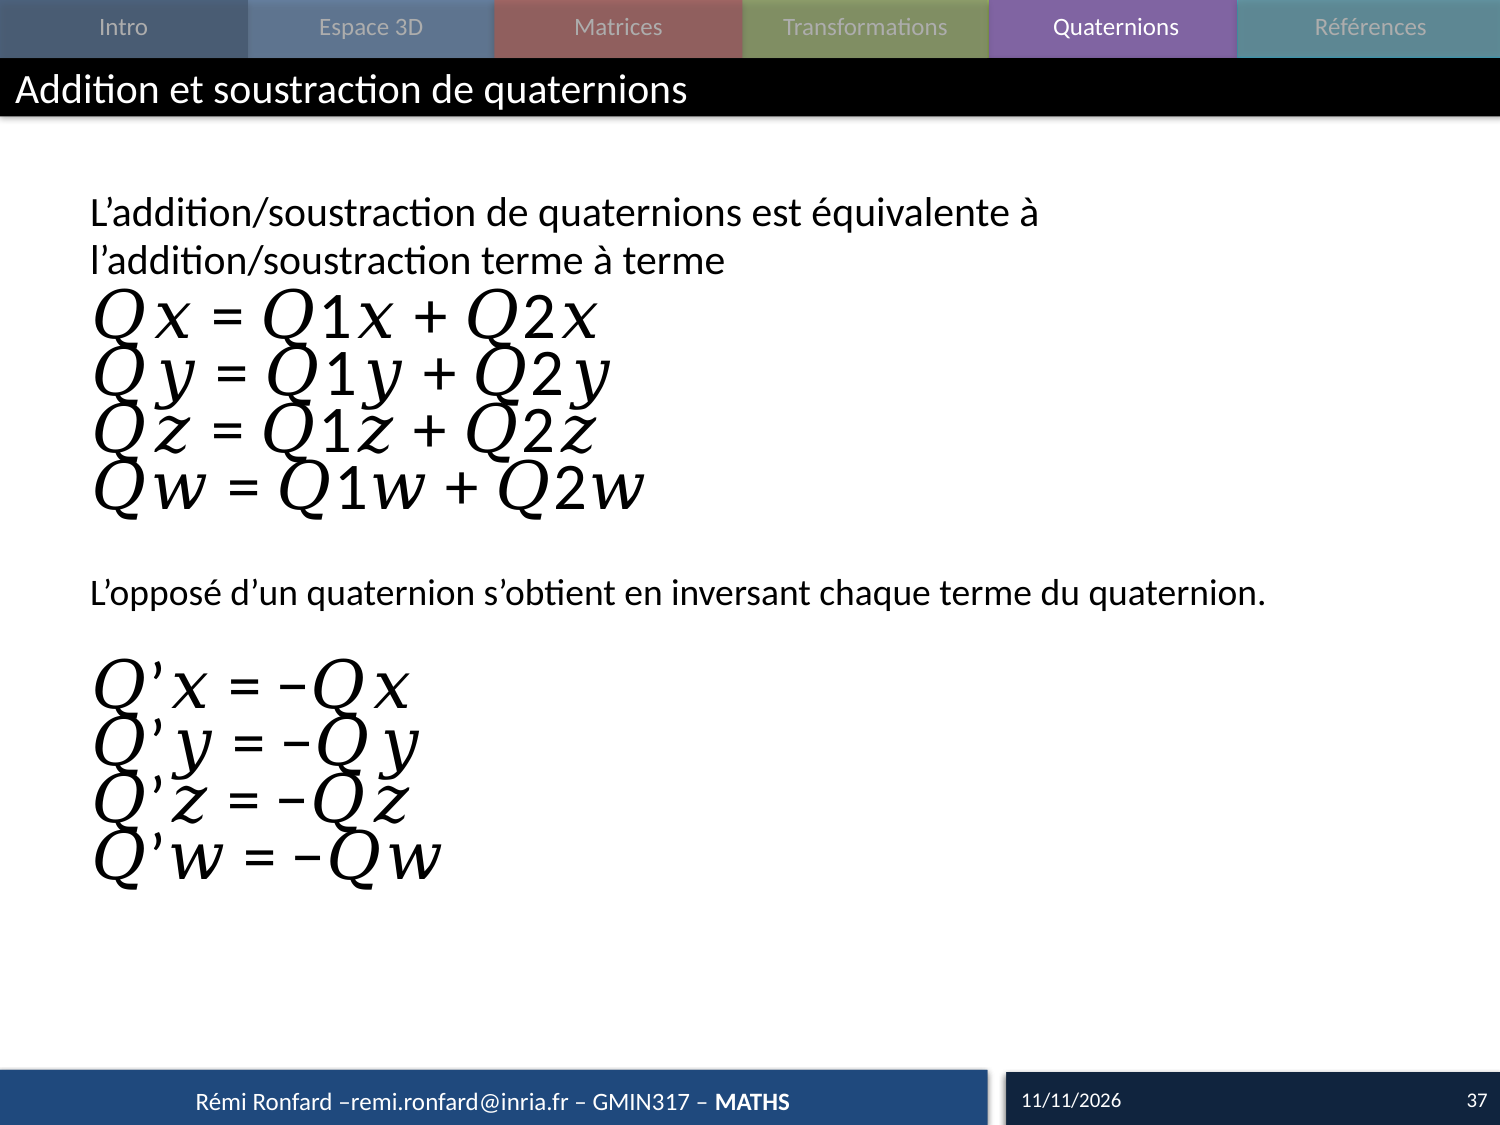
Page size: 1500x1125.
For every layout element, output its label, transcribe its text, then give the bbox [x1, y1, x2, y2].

slide_number 37 [1153, 1071, 1500, 1125]
footer Rémi Ronfard –remi.ronfard@inria.fr – GMIN317 – MATHS [0, 1072, 988, 1125]
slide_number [1006, 1070, 1153, 1125]
list L’addition/soustraction de quaternions est équivalente à l’addition/soustraction terme à terme 𝑄𝑥 = 𝑄1𝑥 + 𝑄2𝑥 𝑄𝑦 = 𝑄1𝑦 + 𝑄2𝑦 𝑄𝑧 = 𝑄1𝑧 + 𝑄2𝑧 𝑄𝑤 = 𝑄1𝑤 + 𝑄2𝑤 L’opposé d’un quaternion s’obtient en inversant chaque terme du quaternion. 𝑄’𝑥 = −𝑄𝑥 𝑄’𝑦 = −𝑄𝑦 𝑄’𝑧 = −𝑄𝑧 𝑄’𝑤 = −𝑄𝑤 [75, 179, 1425, 1005]
title Addition et soustraction de quaternions [0, 58, 1500, 117]
